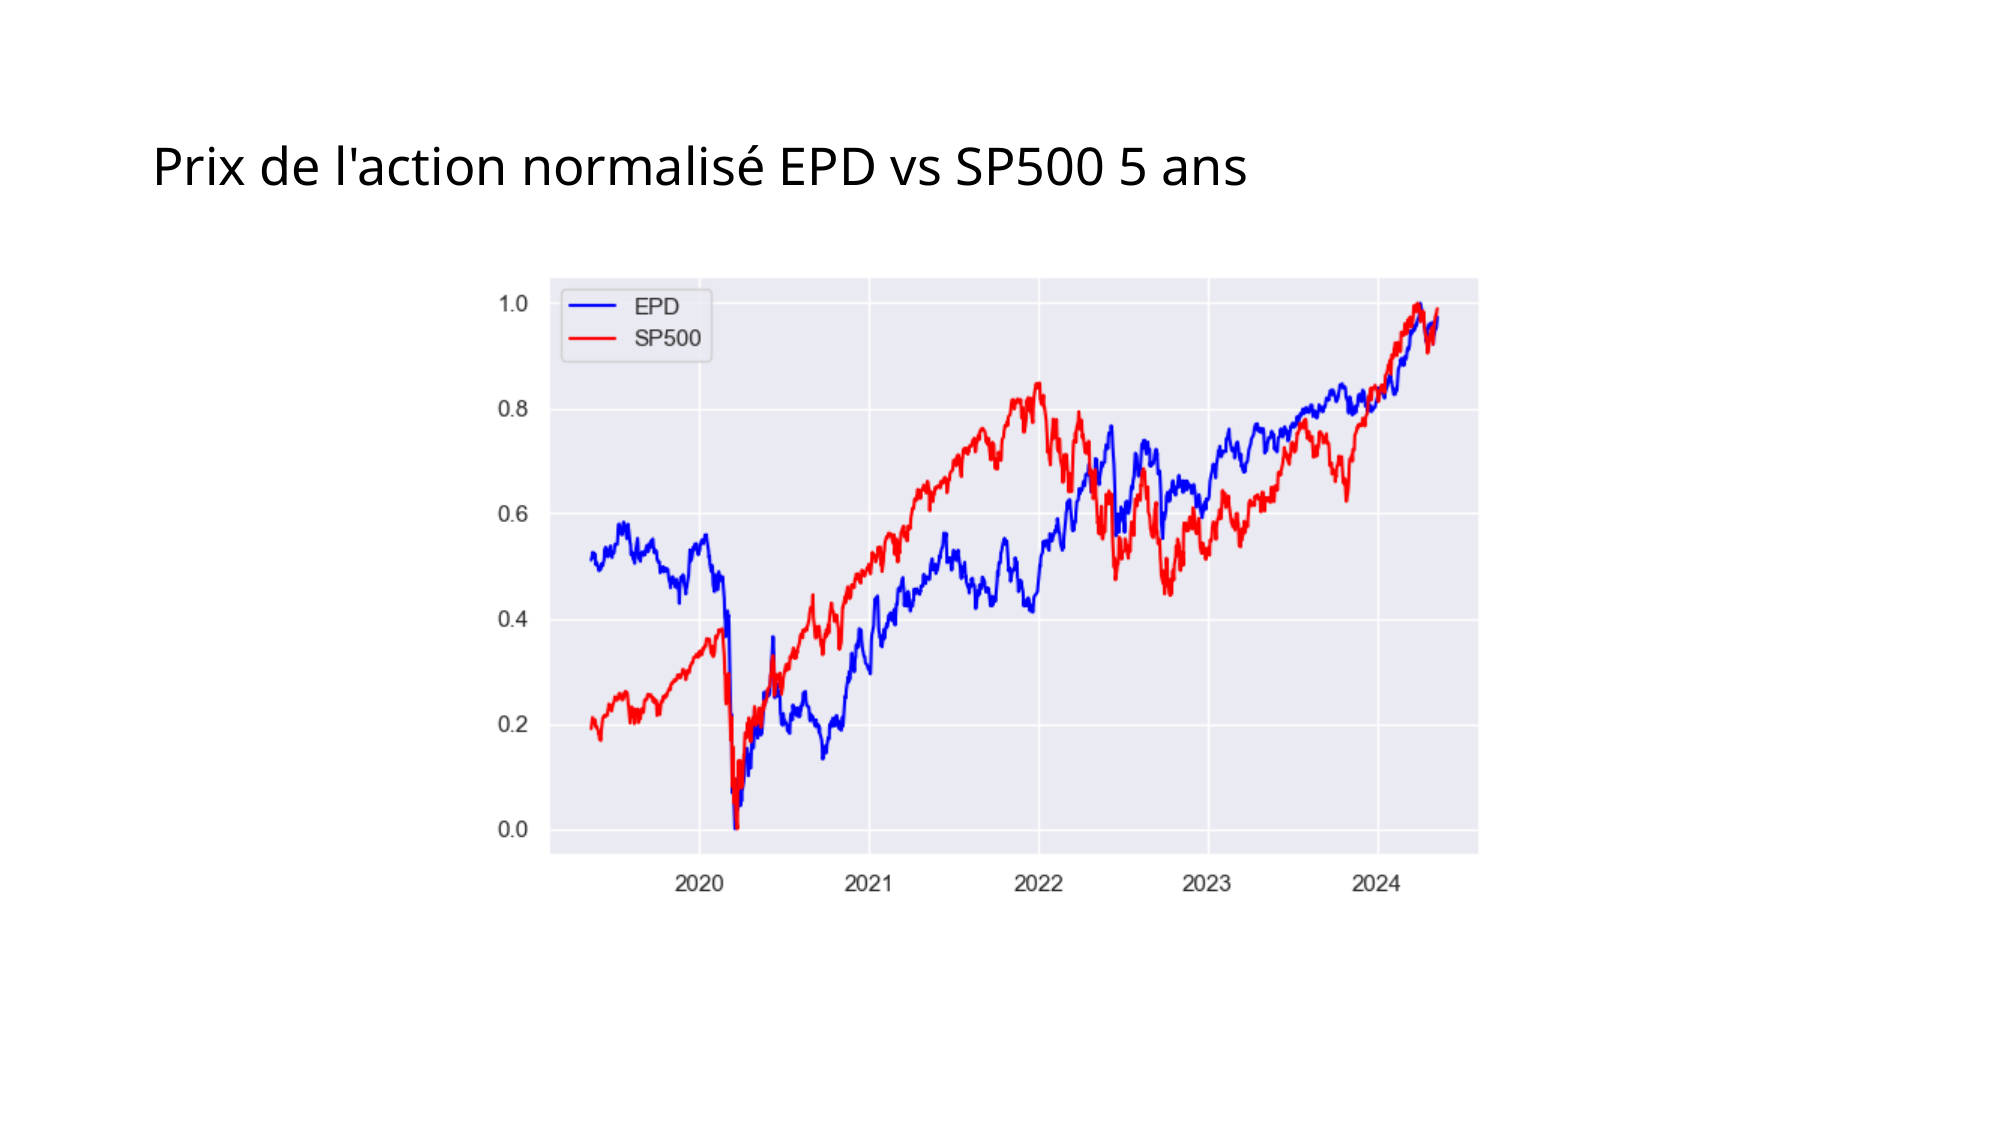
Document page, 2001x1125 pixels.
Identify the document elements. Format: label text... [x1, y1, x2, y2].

title Prix de l'action normalisé EPD vs SP500 5 ans [137, 59, 1863, 278]
picture [399, 187, 1600, 938]
